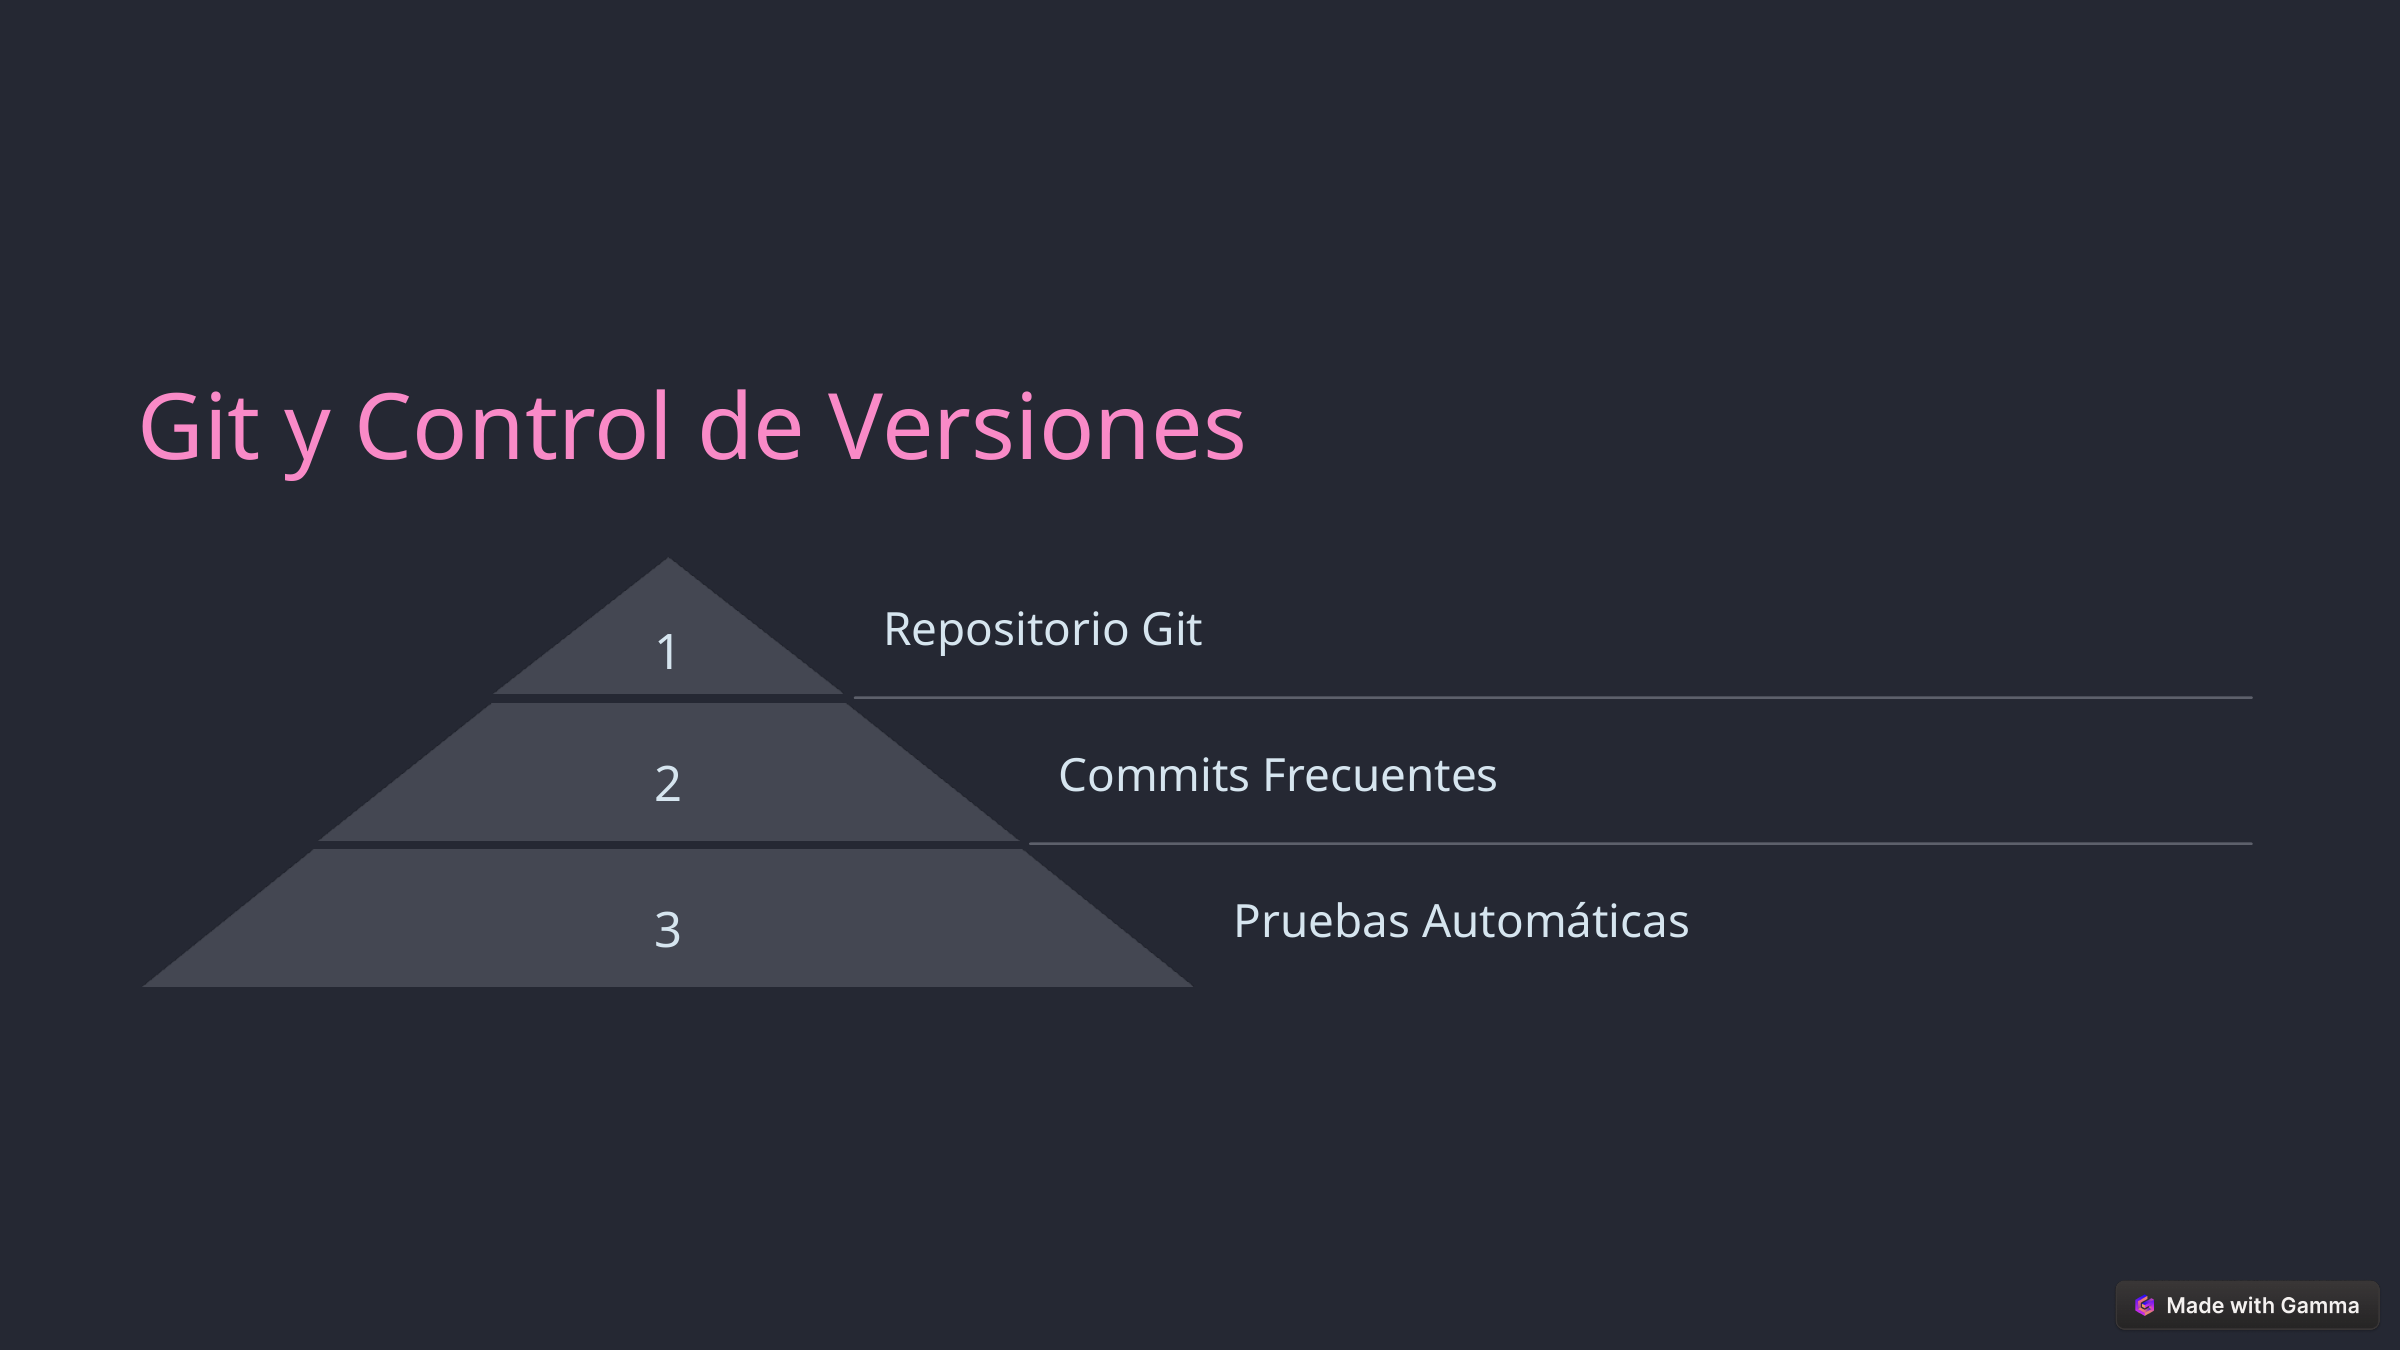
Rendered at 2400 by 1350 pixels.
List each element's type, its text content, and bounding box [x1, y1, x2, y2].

picture [318, 703, 1020, 841]
text_box Pruebas Automáticas [1233, 889, 1686, 947]
picture [2106, 1271, 2389, 1339]
picture [142, 849, 1195, 987]
picture [493, 557, 845, 695]
text_box Repositorio Git [883, 597, 1211, 655]
text_box Commits Frecuentes [1058, 743, 1504, 801]
text_box Git y Control de Versiones [137, 363, 1269, 480]
